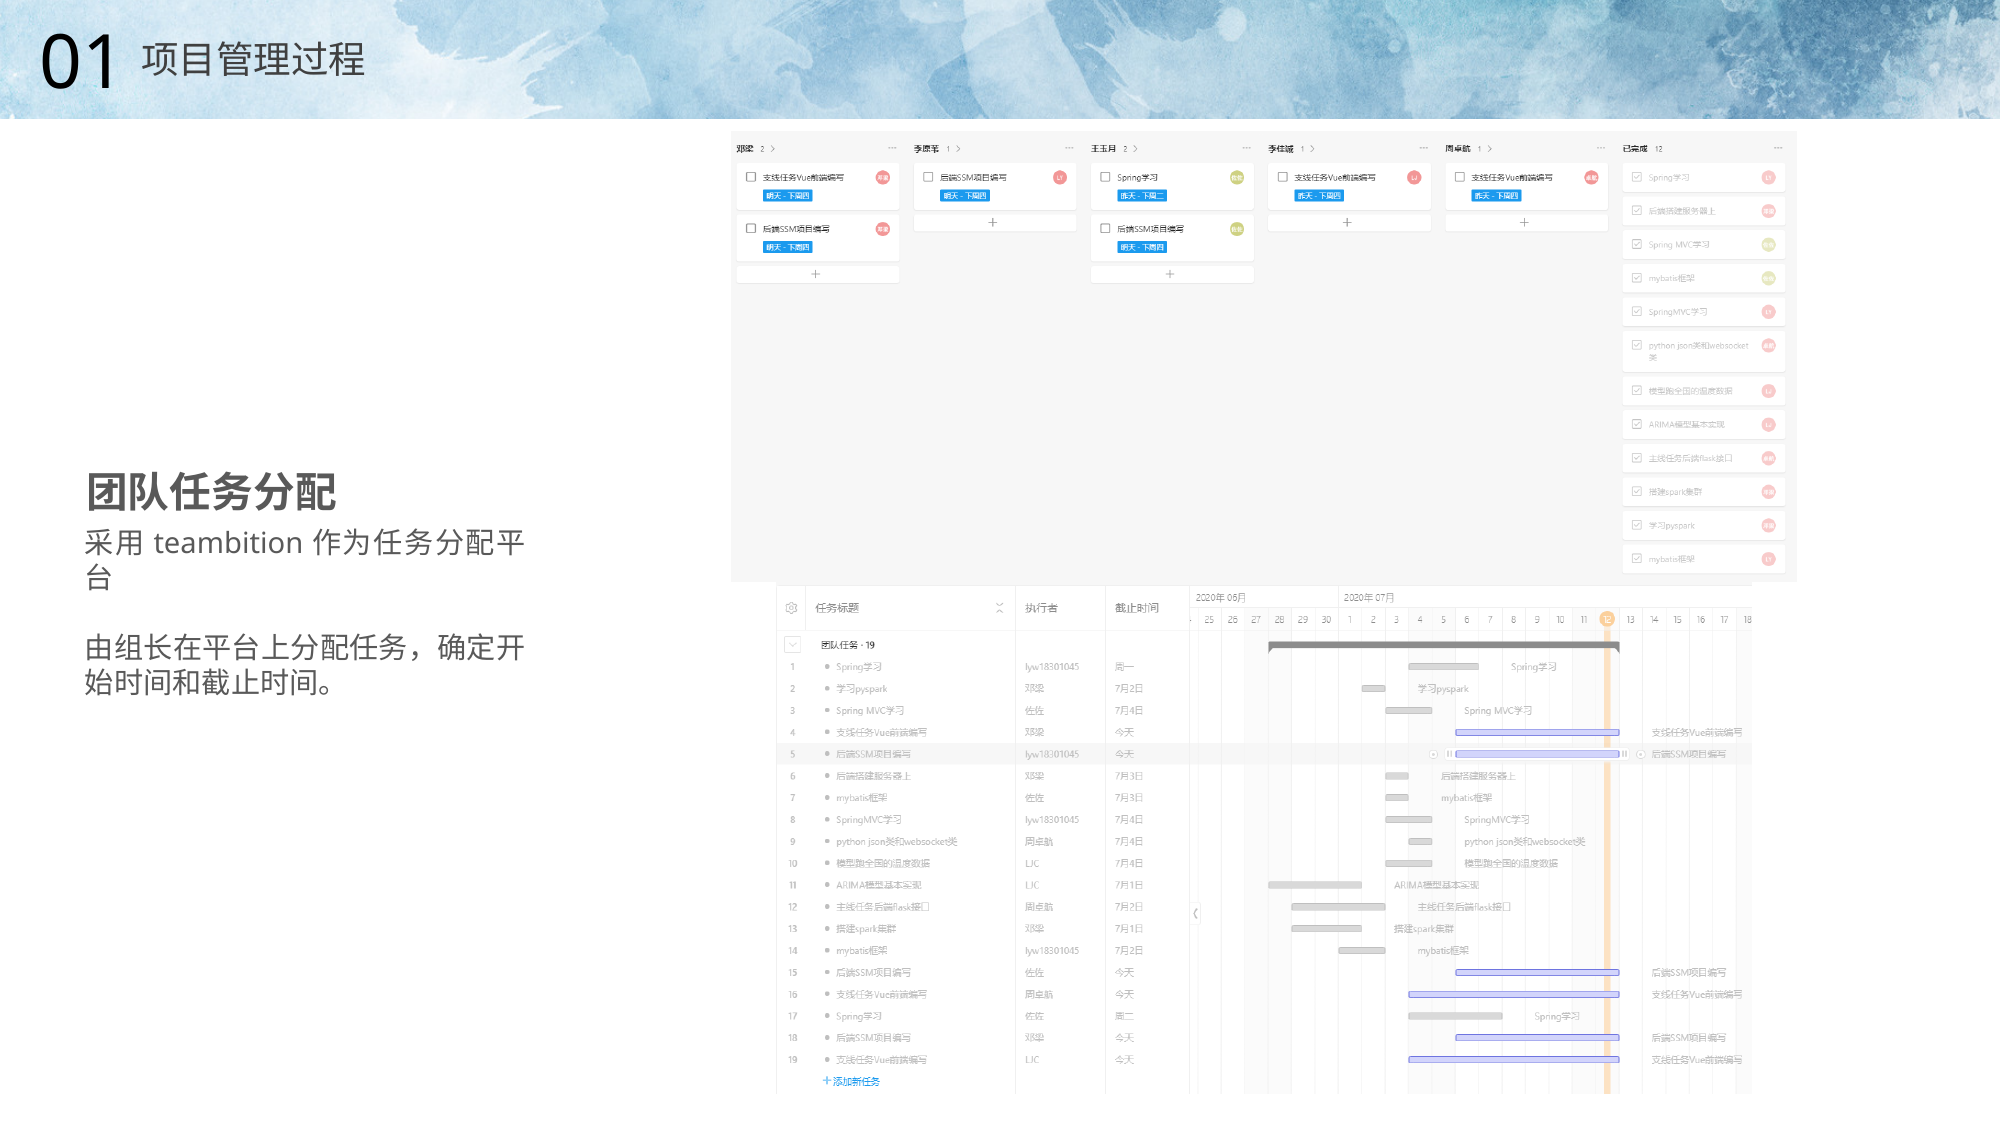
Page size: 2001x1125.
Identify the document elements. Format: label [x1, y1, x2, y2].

text_box [70, 458, 541, 709]
text_box [0, 0, 2000, 119]
picture [731, 131, 1797, 1094]
